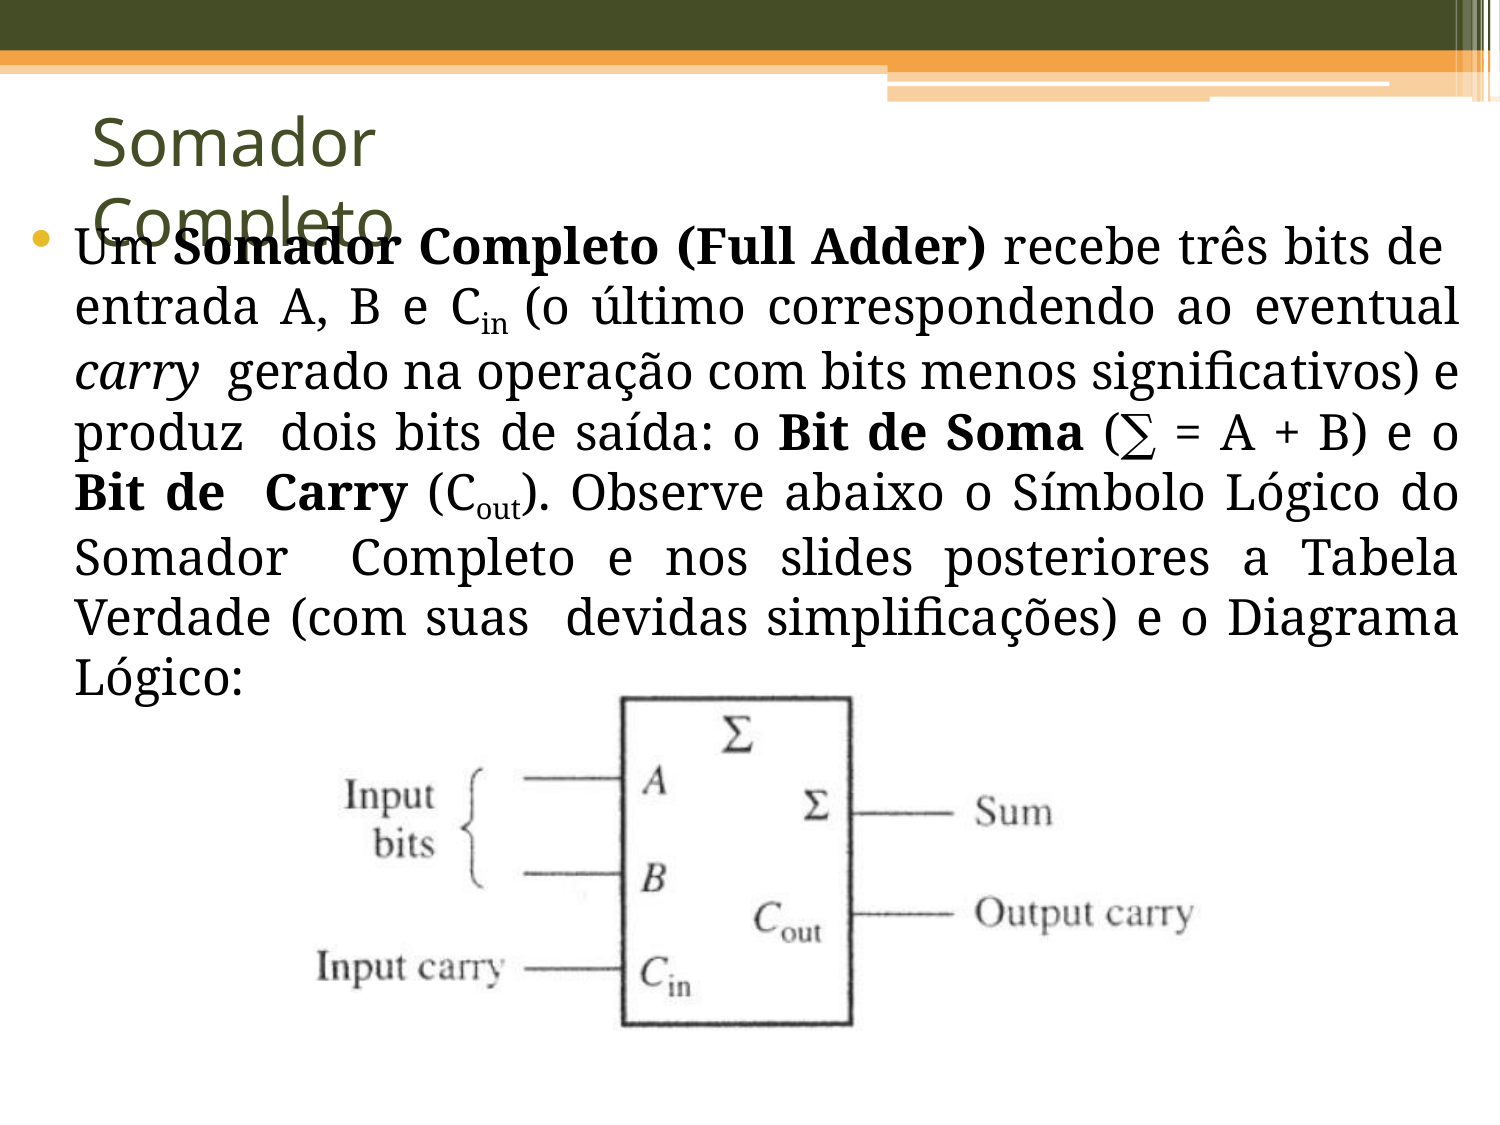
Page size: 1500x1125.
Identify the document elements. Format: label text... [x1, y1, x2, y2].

text_box [313, 693, 1202, 1031]
text_box Um Somador Completo (Full Adder) recebe três bits de entrada A, B e Cin (o último correspondendo ao eventual carry gerado na operação com bits menos significativos) e produz dois bits de saída: o Bit de Soma (∑ = A + B) e o Bit de Carry (Cout). Observe abaixo o Símbolo Lógico do Somador Completo e nos slides posteriores a Tabela Verdade (com suas devidas simplificações) e o Diagrama Lógico: [28, 212, 1461, 706]
text_box Somador Completo [89, 97, 658, 212]
